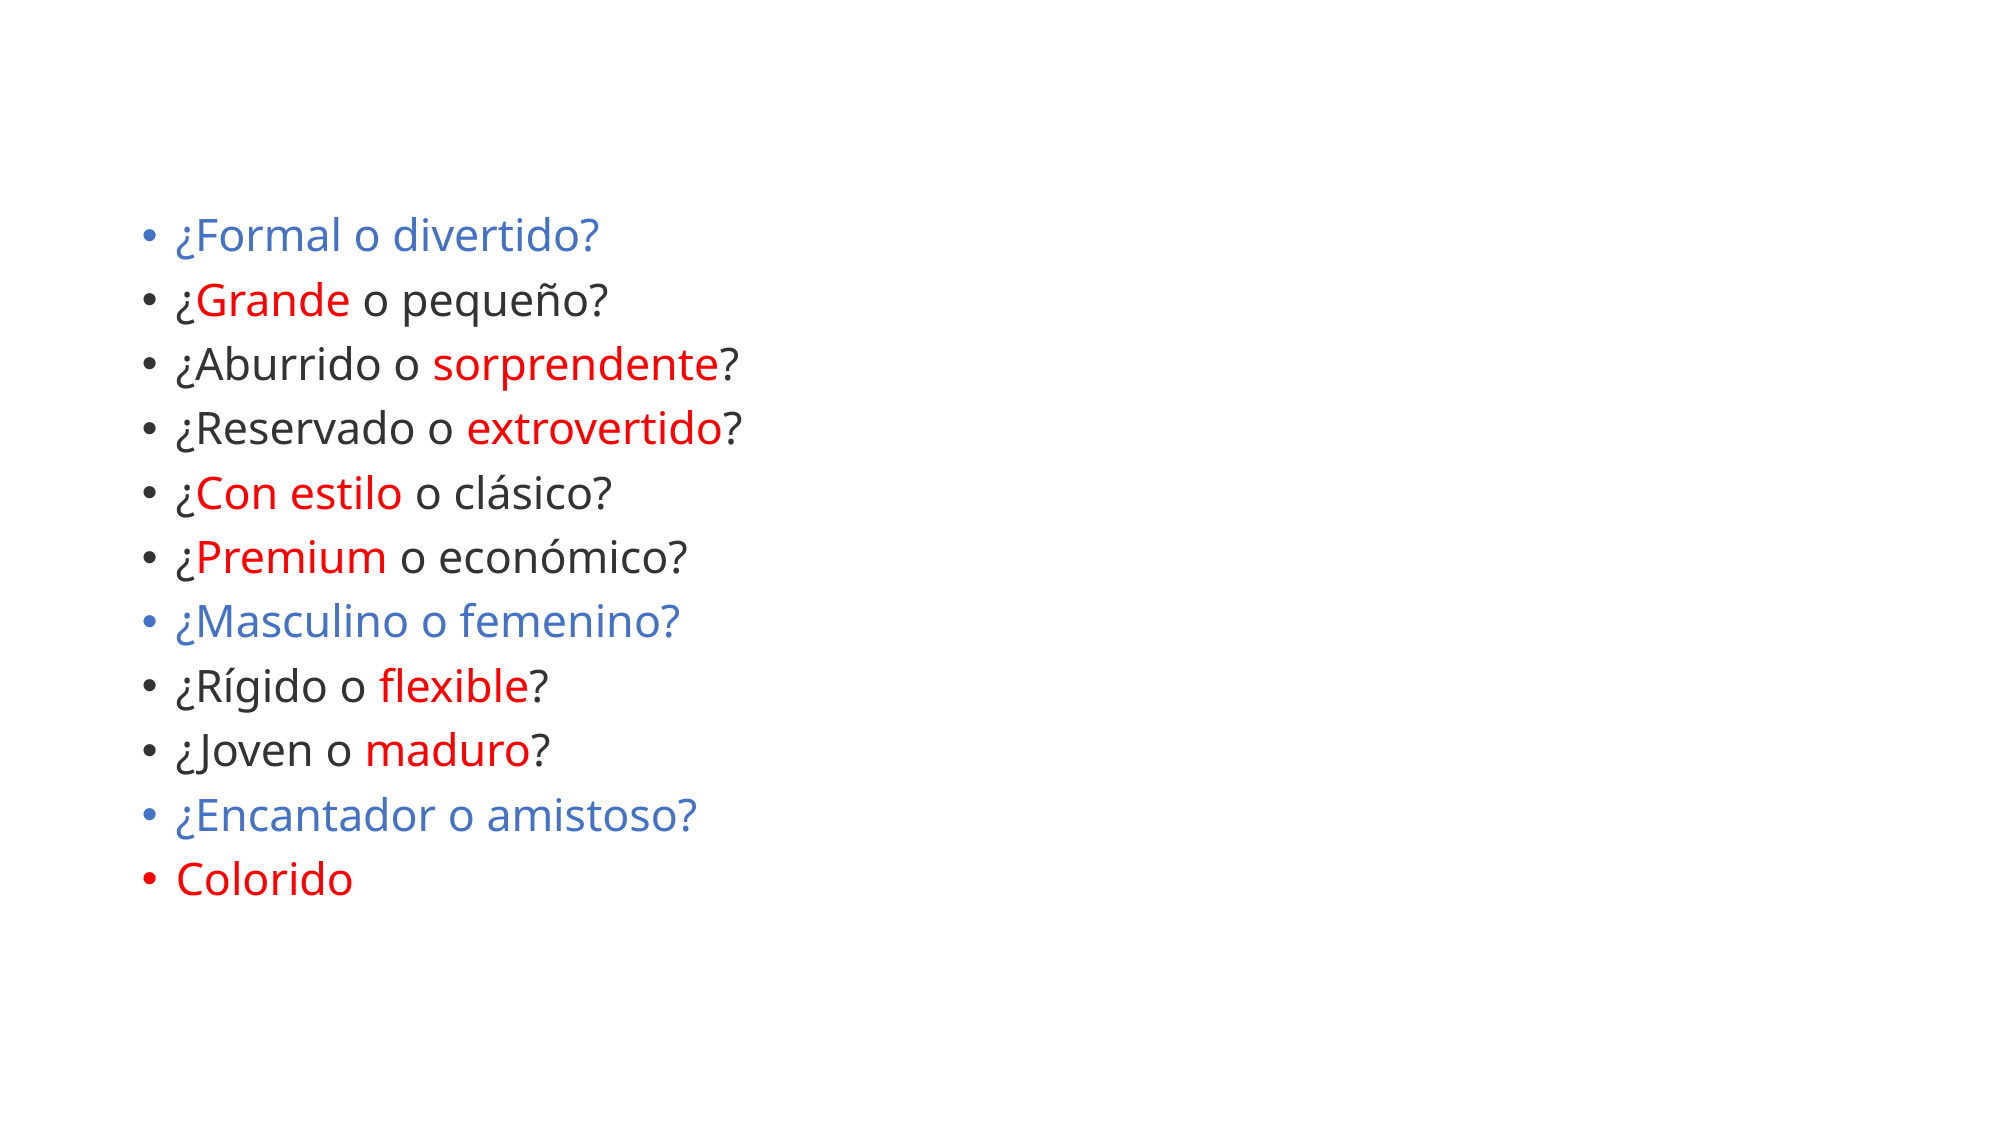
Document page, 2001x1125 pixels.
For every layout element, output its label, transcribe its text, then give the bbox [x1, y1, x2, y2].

list ¿Formal o divertido? ¿Grande o pequeño? ¿Aburrido o sorprendente? ¿Reservado o extrovertido? ¿Con estilo o clásico? ¿Premium o económico? ¿Masculino o femenino? ¿Rígido o flexible? ¿Joven o maduro? ¿Encantador o amistoso? Colorido [126, 205, 1852, 920]
